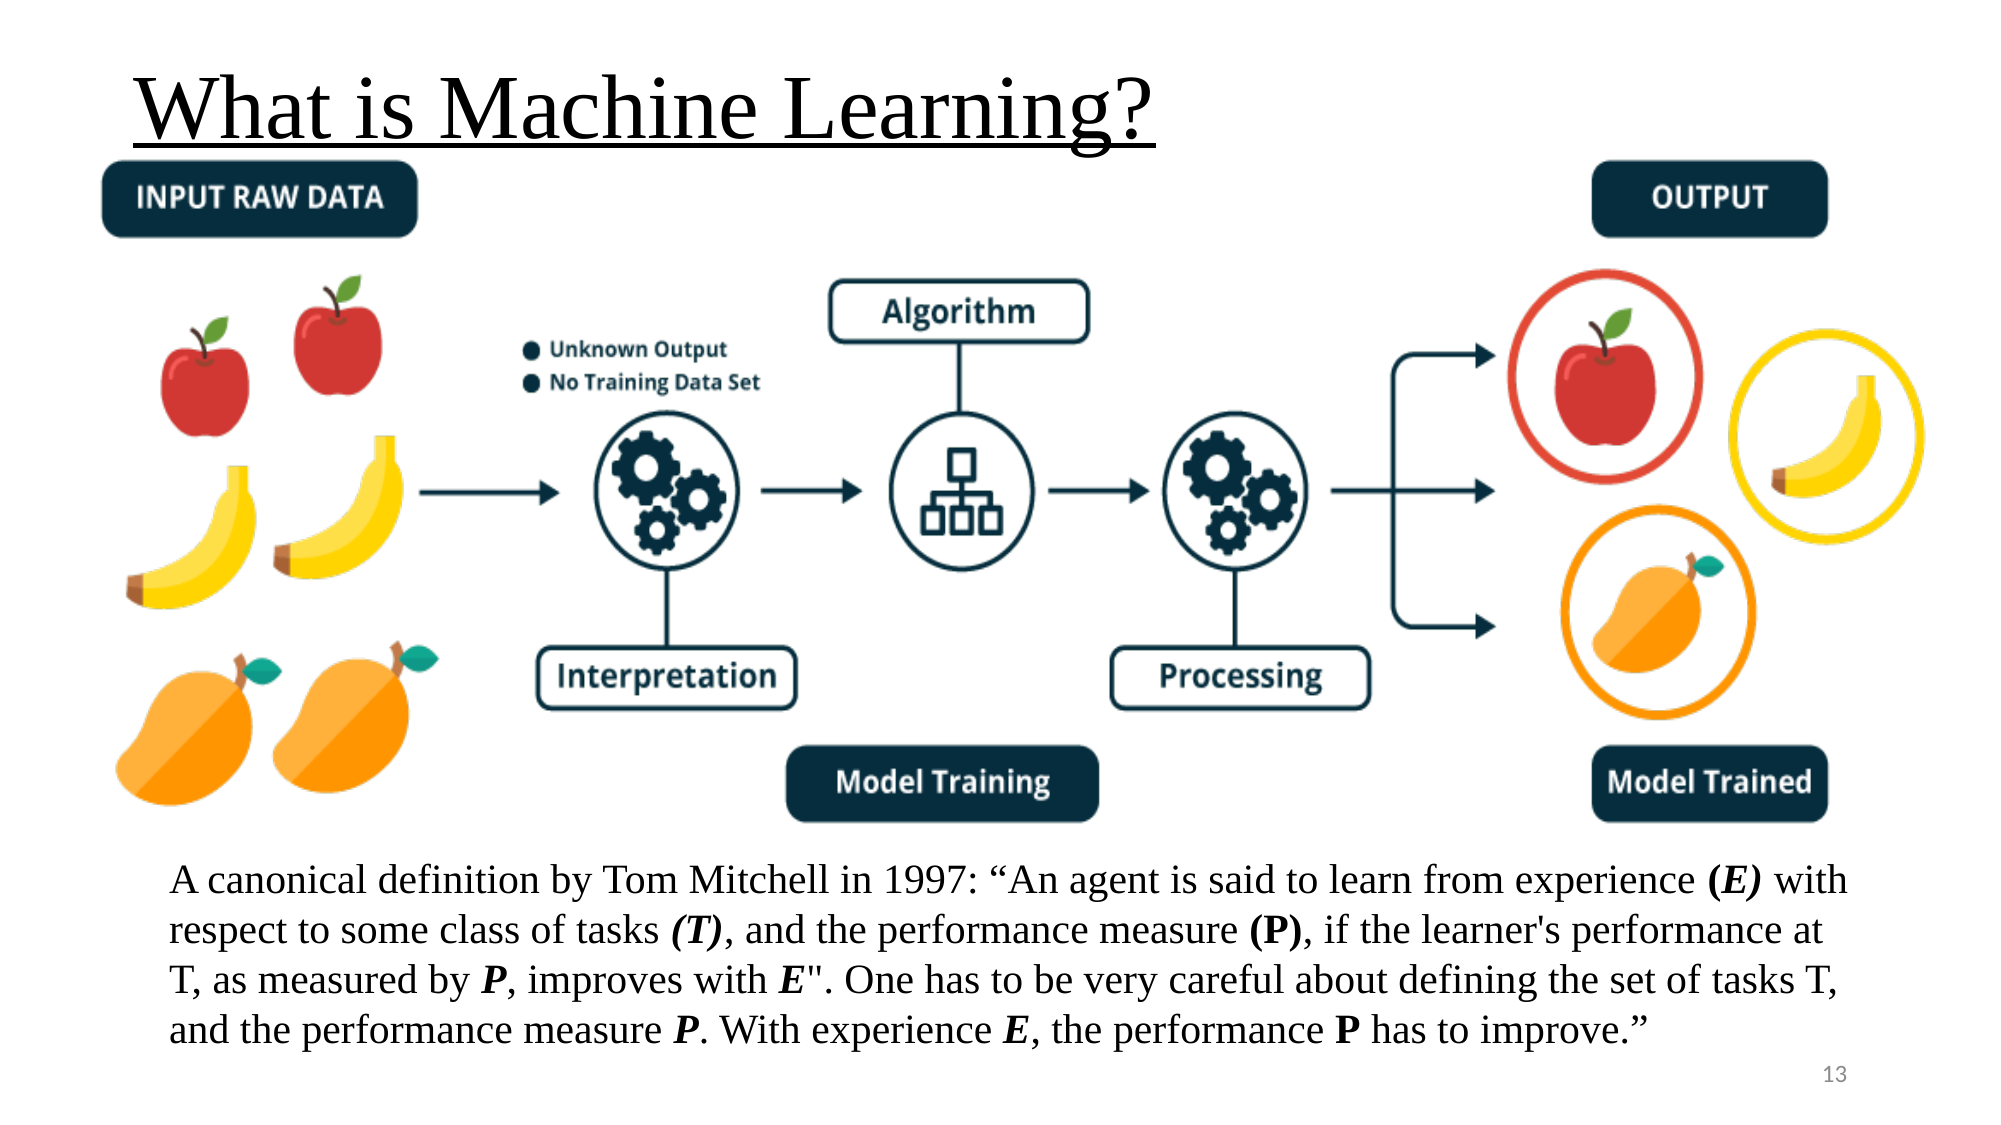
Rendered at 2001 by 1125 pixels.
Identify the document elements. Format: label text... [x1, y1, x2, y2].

title What is Machine Learning? [118, 0, 1844, 148]
picture [99, 148, 1930, 845]
text_box A canonical definition by Tom Mitchell in 1997: “An agent is said to learn from experience (E) with respect to some class of tasks (T), and the performance measure (P), if the learner's performance at T, as measured by P, improves with E". One has to be very careful about defining the set of tasks T, and the performance measure P. With experience E, the performance P has to improve.” [154, 845, 1875, 1059]
slide_number 13 [1412, 1042, 1863, 1103]
